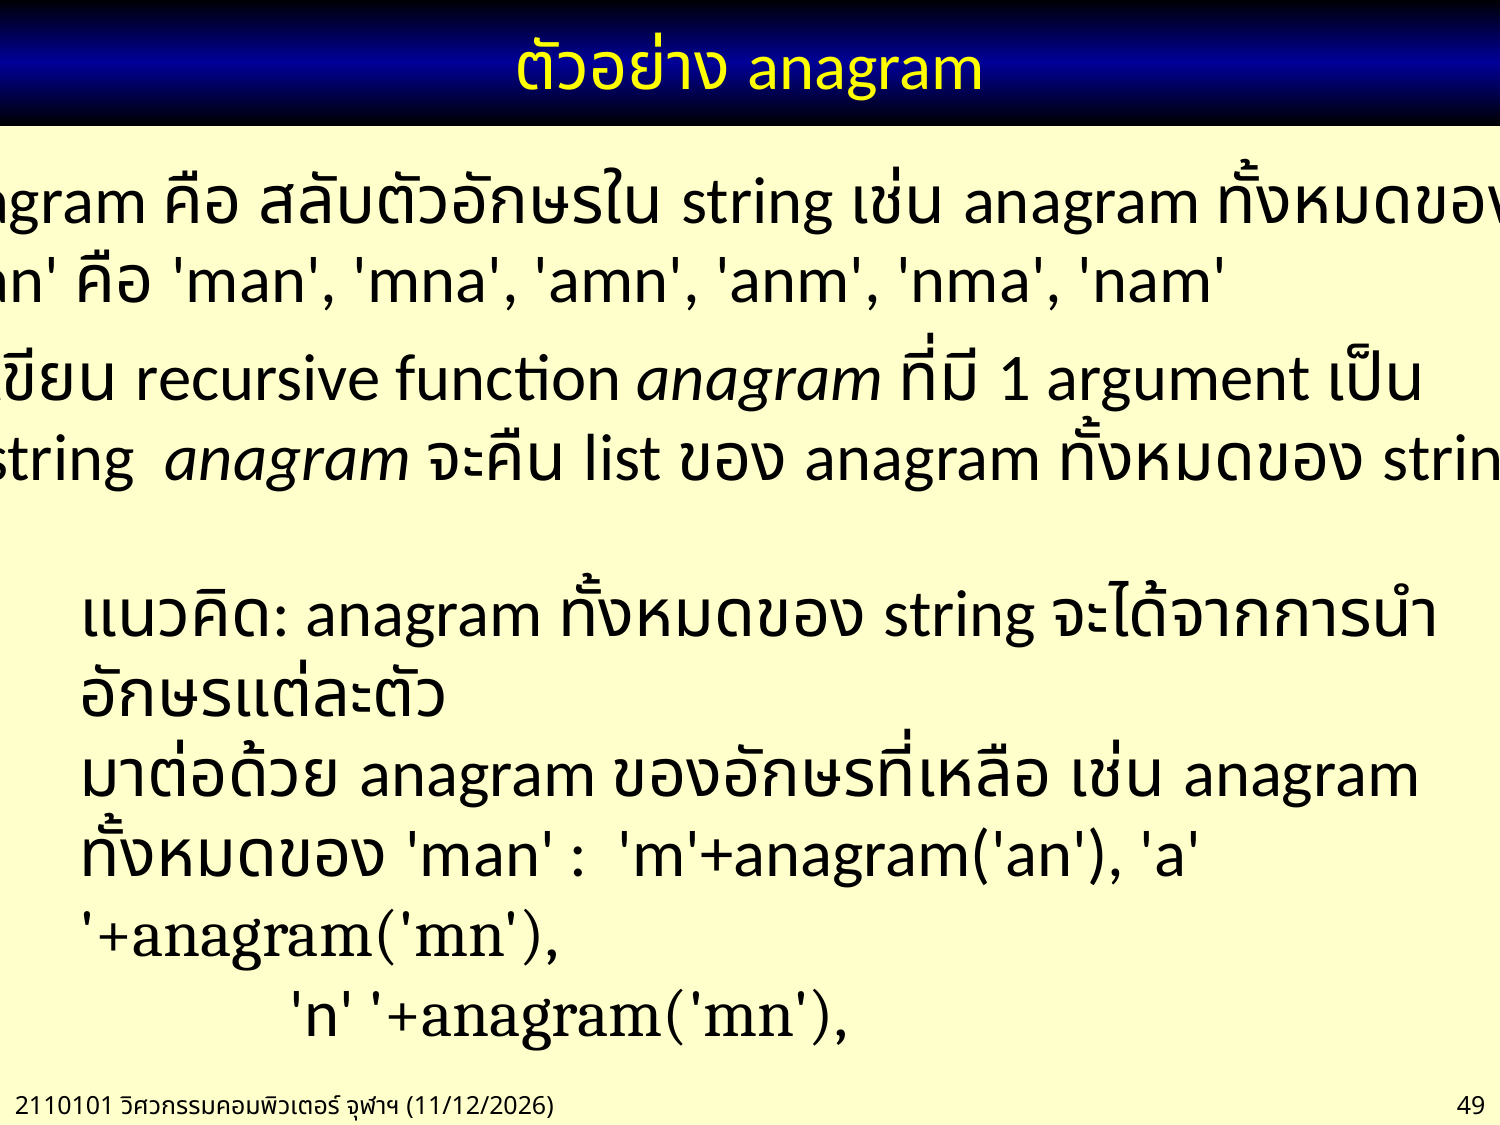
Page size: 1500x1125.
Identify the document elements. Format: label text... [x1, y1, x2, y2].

text_box เขียน recursive function anagram ที่มี 1 argument เป็น string anagram จะคืน list ของ anagram ทั้งหมดของ string [0, 326, 1500, 501]
text_box anagram คือ สลับตัวอักษรใน string เช่น anagram ทั้งหมดของ 'man' คือ 'man', 'mna', 'amn', 'anm', 'nma', 'nam' [0, 148, 1500, 324]
text_box แนวคิด: anagram ทั้งหมดของ string จะได้จากการนำอักษรแต่ละตัว มาต่อด้วย anagram ของอักษรที่เหลือ เช่น anagram ทั้งหมดของ 'man' : 'm'+anagram('an'), 'a' '+anagram('mn'), 'n' '+anagram('mn'), [64, 562, 1471, 1057]
title ตัวอย่าง anagram [0, 0, 1500, 126]
